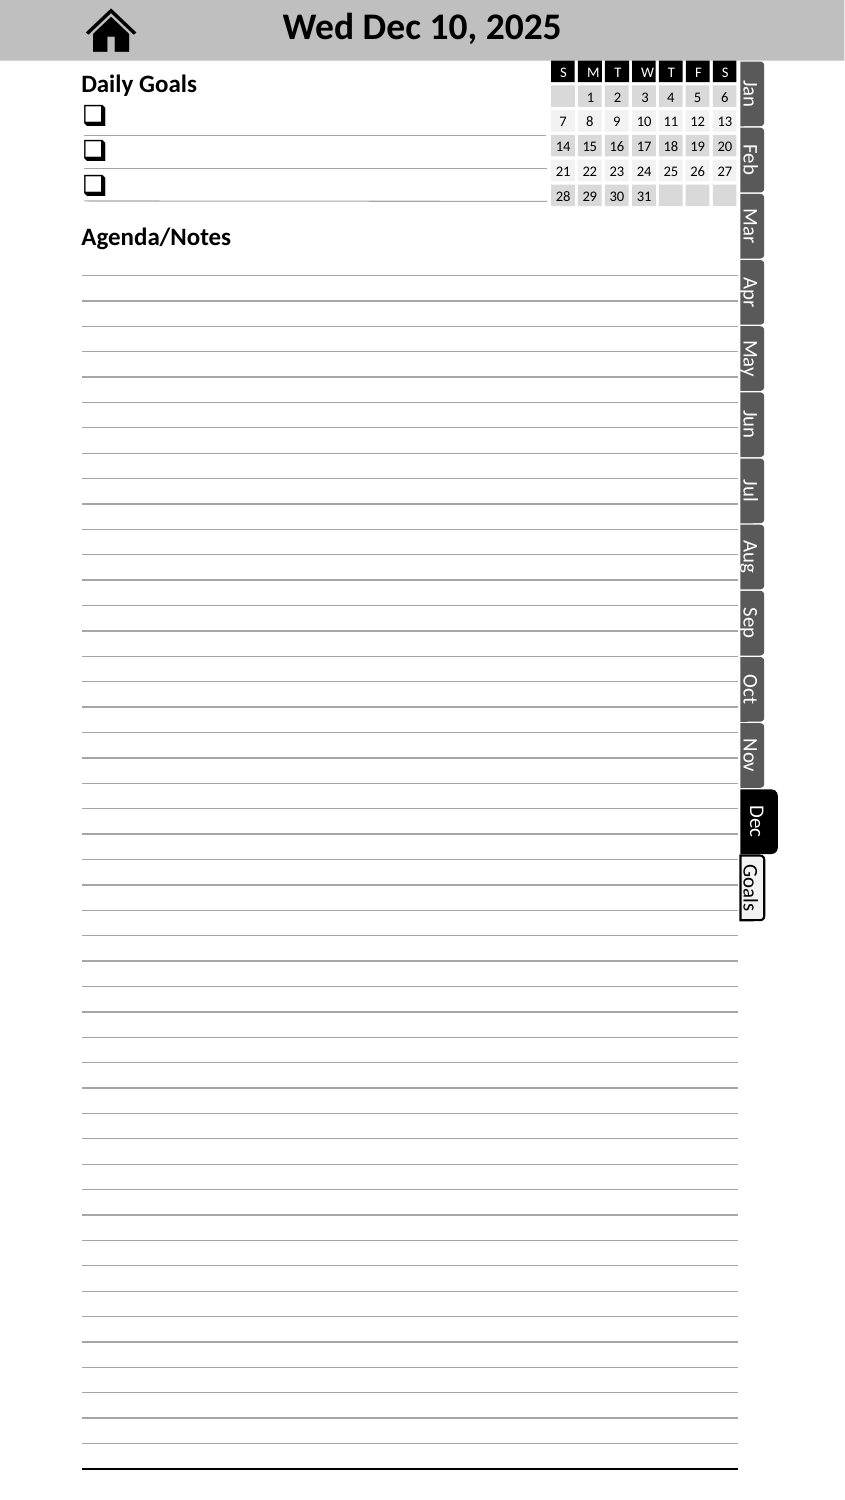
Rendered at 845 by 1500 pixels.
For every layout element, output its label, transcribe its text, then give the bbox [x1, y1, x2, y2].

list Wed Dec 10, 2025 [190, 0, 655, 61]
picture [82, 1, 140, 59]
